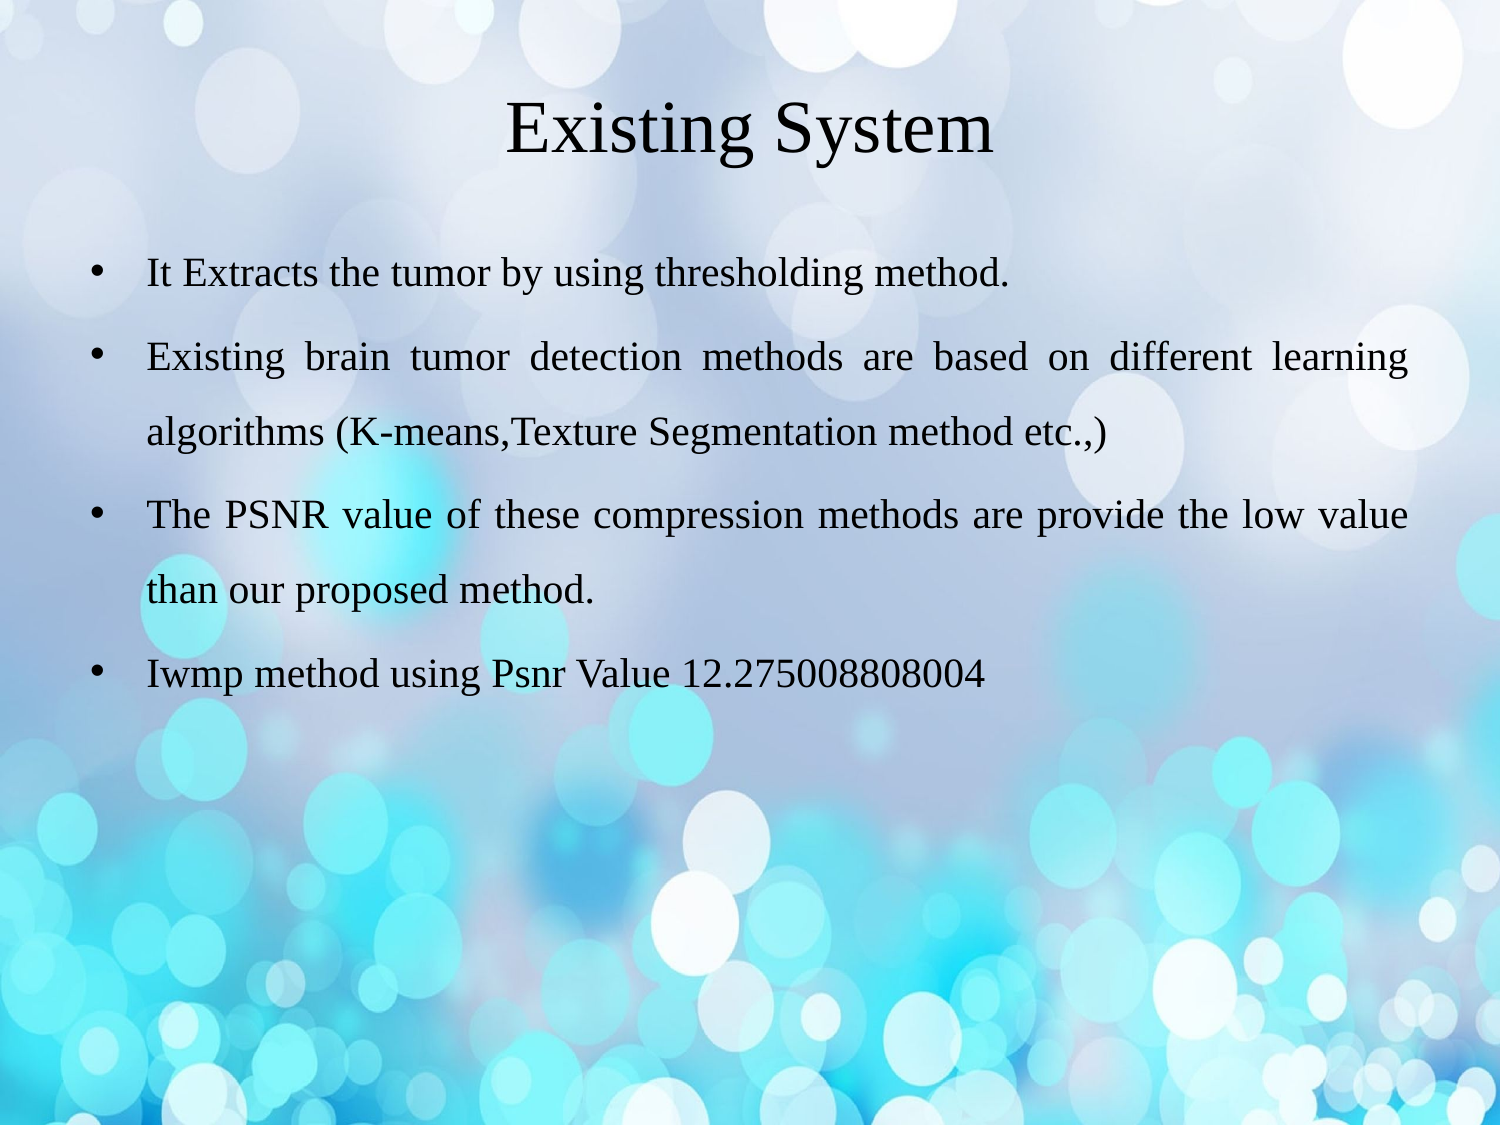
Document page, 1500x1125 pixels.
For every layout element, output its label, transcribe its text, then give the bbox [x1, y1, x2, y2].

title Existing System [75, 45, 1425, 200]
picture [0, 0, 1500, 1125]
list It Extracts the tumor by using thresholding method. Existing brain tumor detection methods are based on different learning algorithms (K-means,Texture Segmentation method etc.,) The PSNR value of these compression methods are provide the low value than our proposed method. Iwmp method using Psnr Value 12.275008808004 [75, 212, 1425, 1005]
